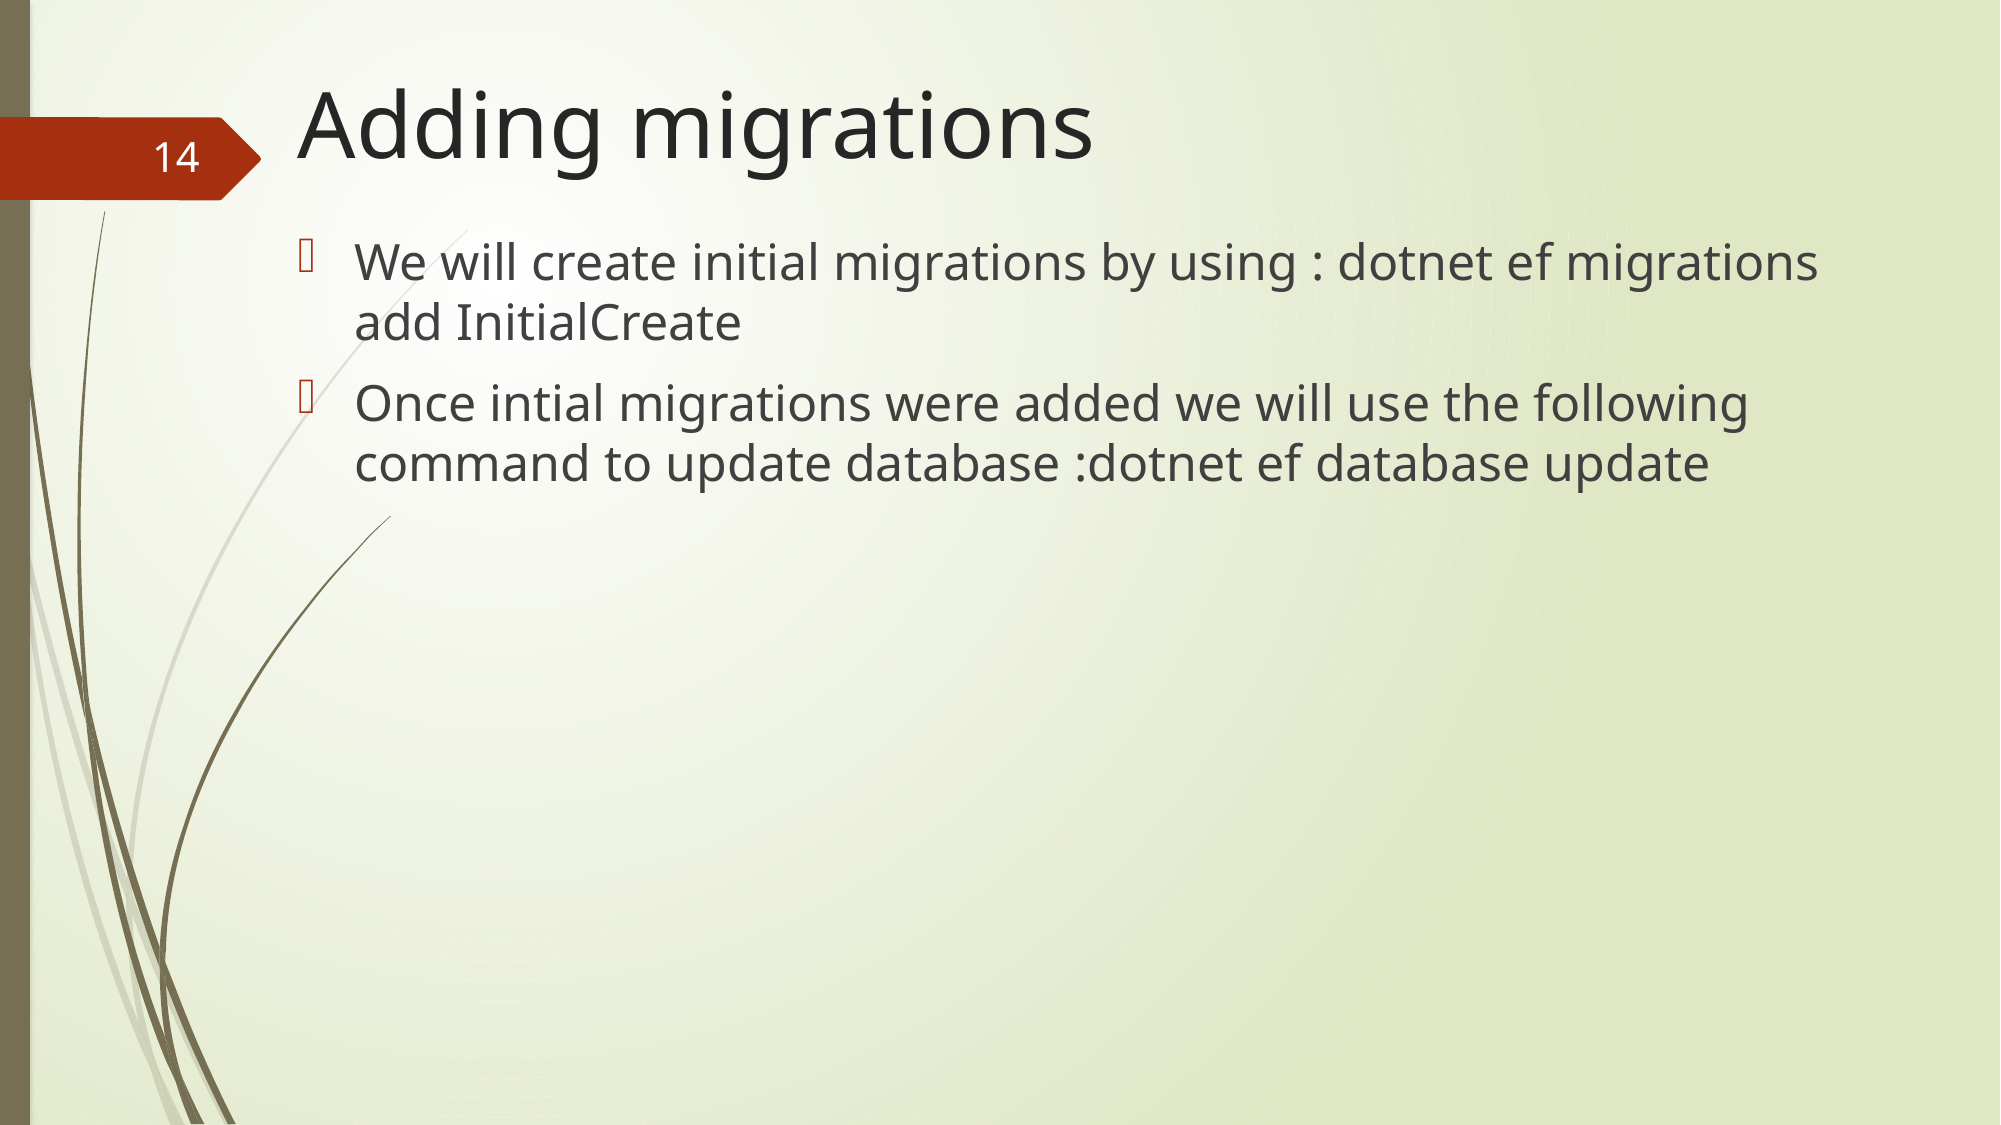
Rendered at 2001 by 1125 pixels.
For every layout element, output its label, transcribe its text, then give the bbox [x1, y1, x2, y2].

title Adding migrations [282, 59, 1863, 180]
list We will create initial migrations by using : dotnet ef migrations add InitialCreate Once intial migrations were added we will use the following command to update database :dotnet ef database update [282, 222, 1863, 1014]
slide_number 14 [87, 129, 216, 190]
